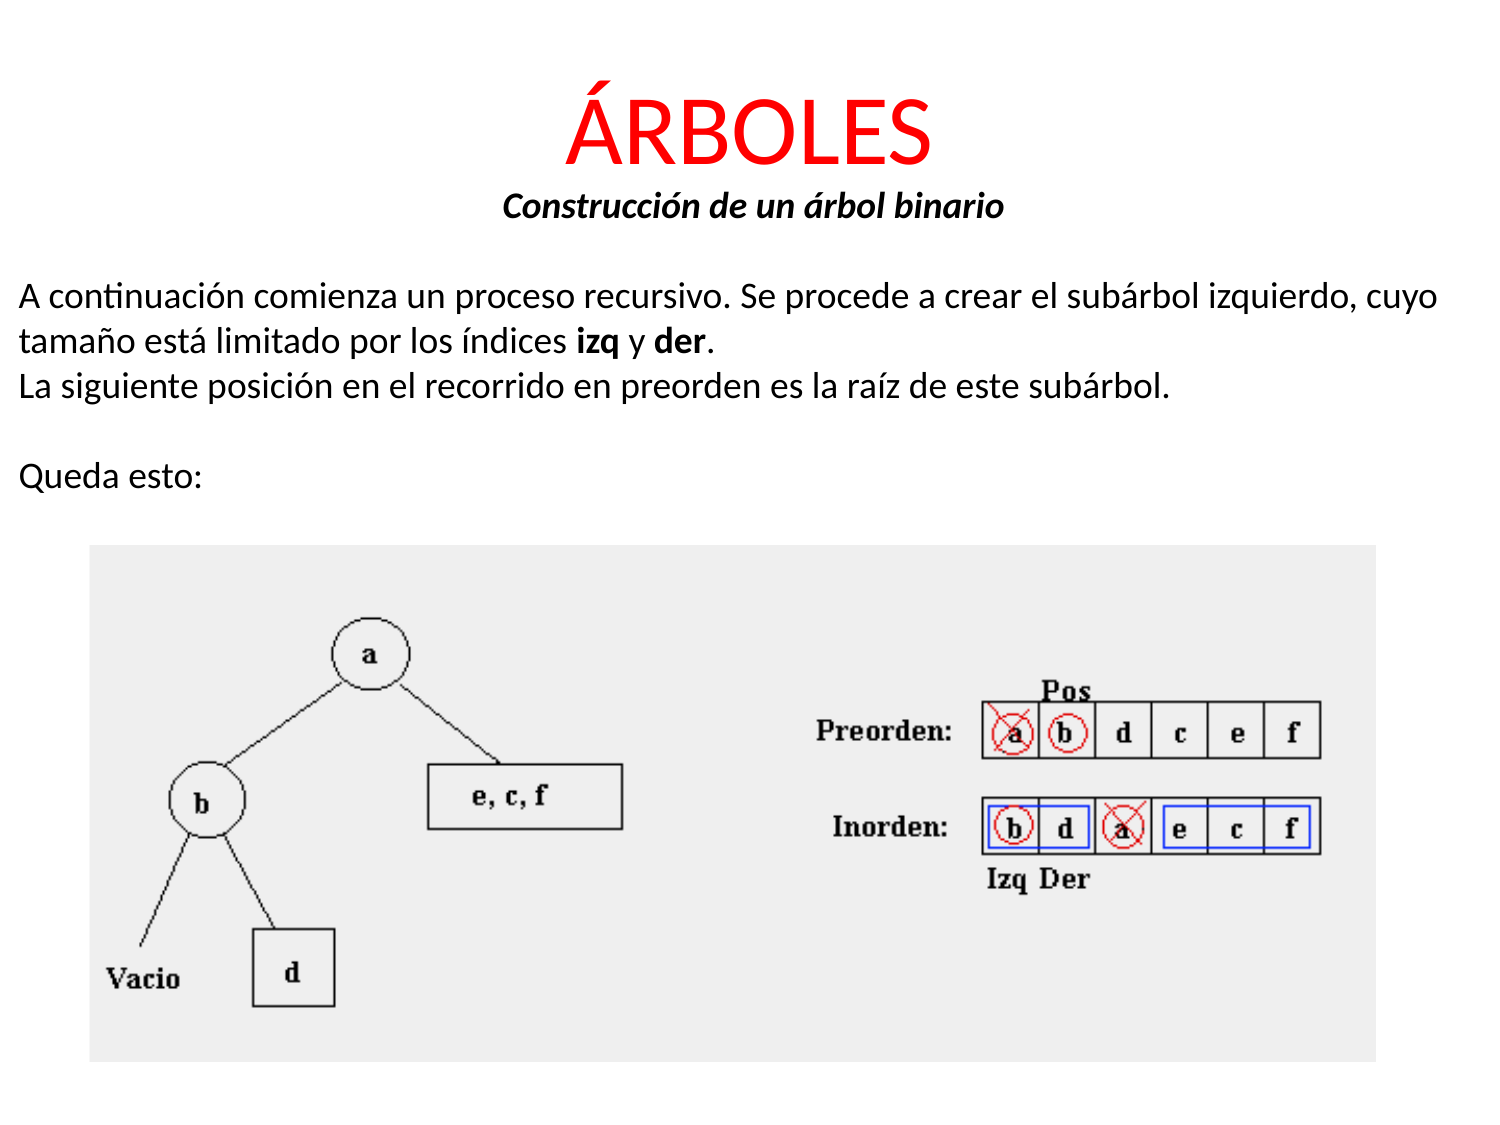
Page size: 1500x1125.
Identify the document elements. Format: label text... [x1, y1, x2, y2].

picture [87, 544, 1376, 1063]
text_box ÁRBOLES [550, 56, 950, 173]
text_box Construcción de un árbol binario A continuación comienza un proceso recursivo. Se procede a crear el subárbol izquierdo, cuyo tamaño está limitado por los índices izq y der. La siguiente posición en el recorrido en preorden es la raíz de este subárbol. Queda esto: [3, 173, 1500, 503]
